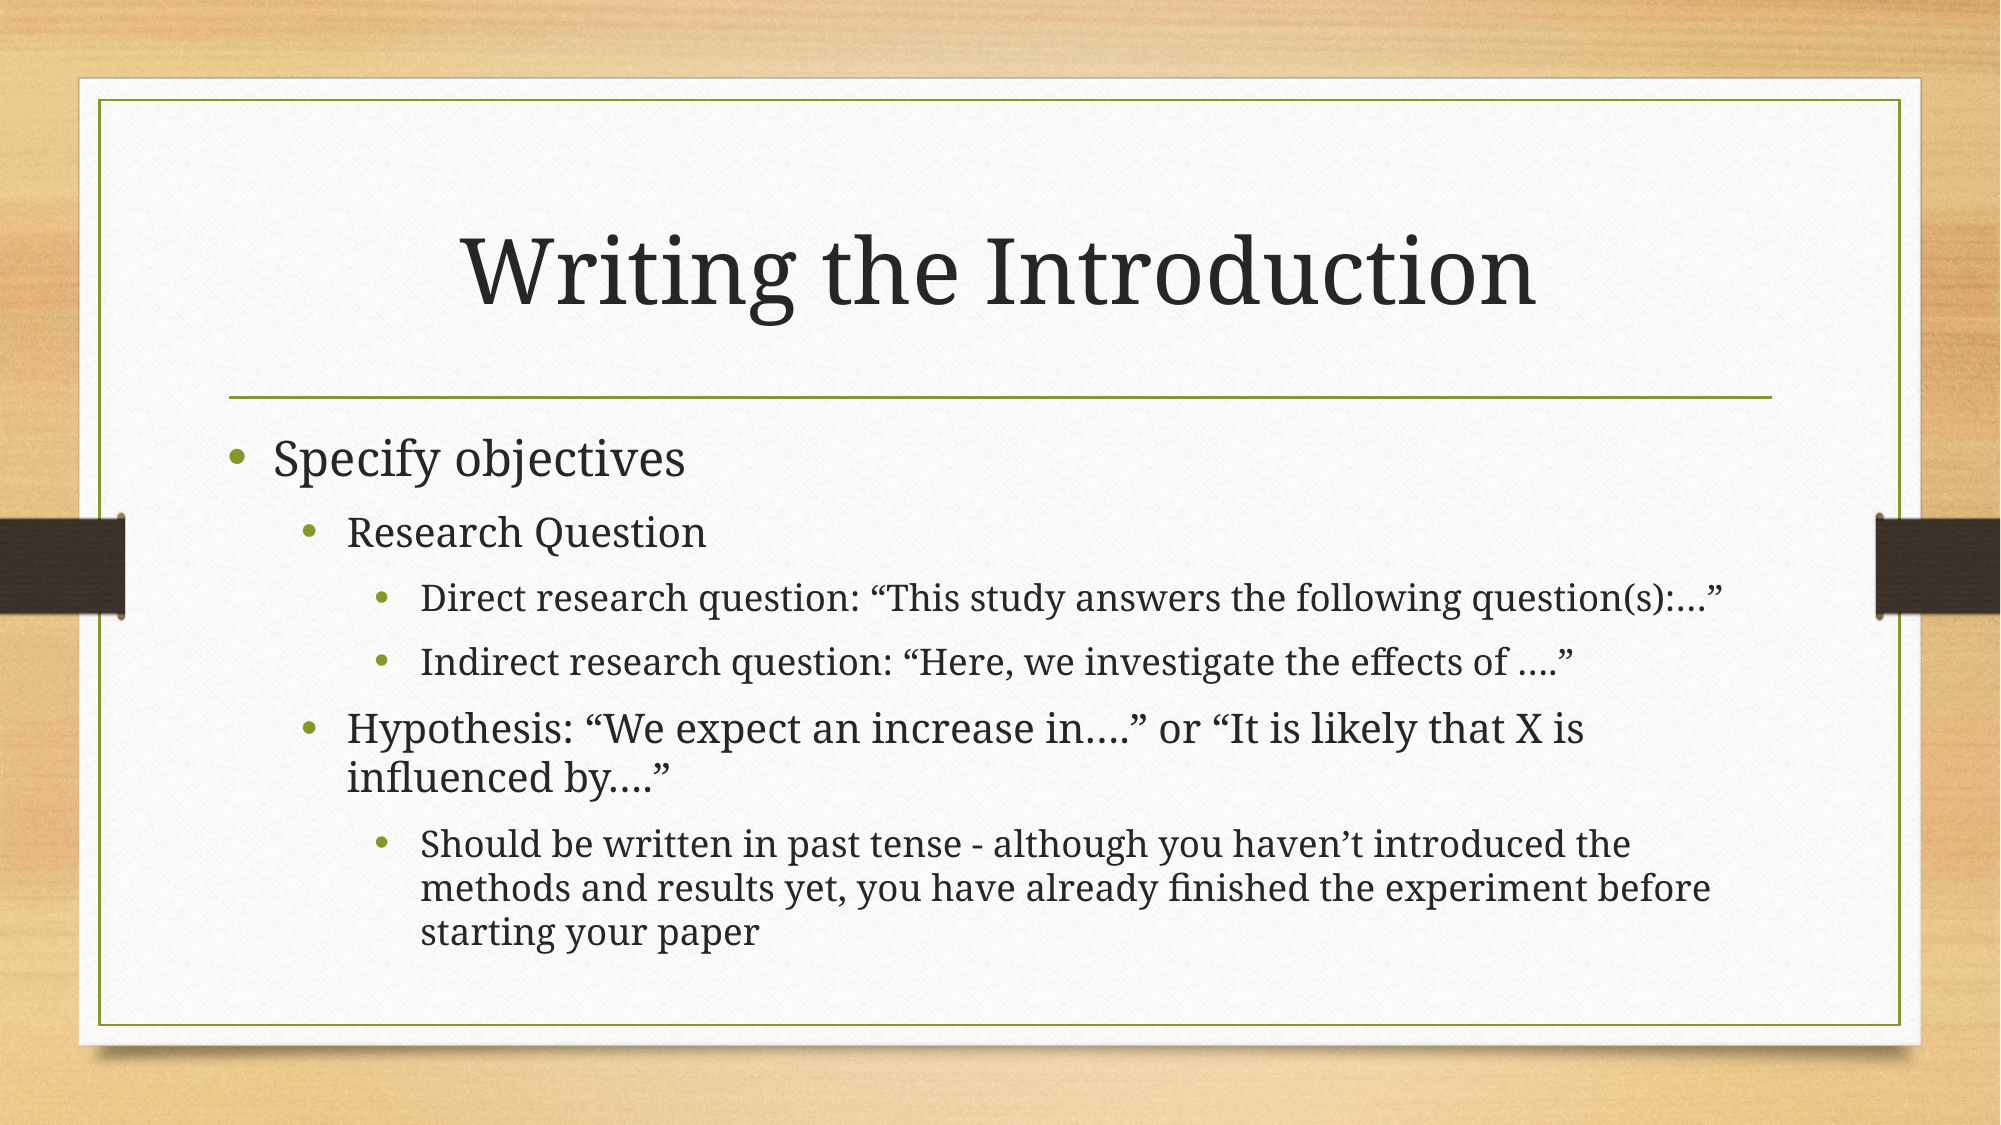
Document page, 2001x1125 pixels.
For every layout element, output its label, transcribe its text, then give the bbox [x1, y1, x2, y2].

title Writing the Introduction [212, 161, 1788, 375]
picture [0, 0, 2001, 1125]
list Specify objectives Research Question Direct research question: “This study answers the following question(s):…” Indirect research question: “Here, we investigate the effects of ….” Hypothesis: “We expect an increase in….” or “It is likely that X is influenced by….” Should be written in past tense - although you haven’t introduced the methods and results yet, you have already finished the experiment before starting your paper [212, 419, 1788, 964]
